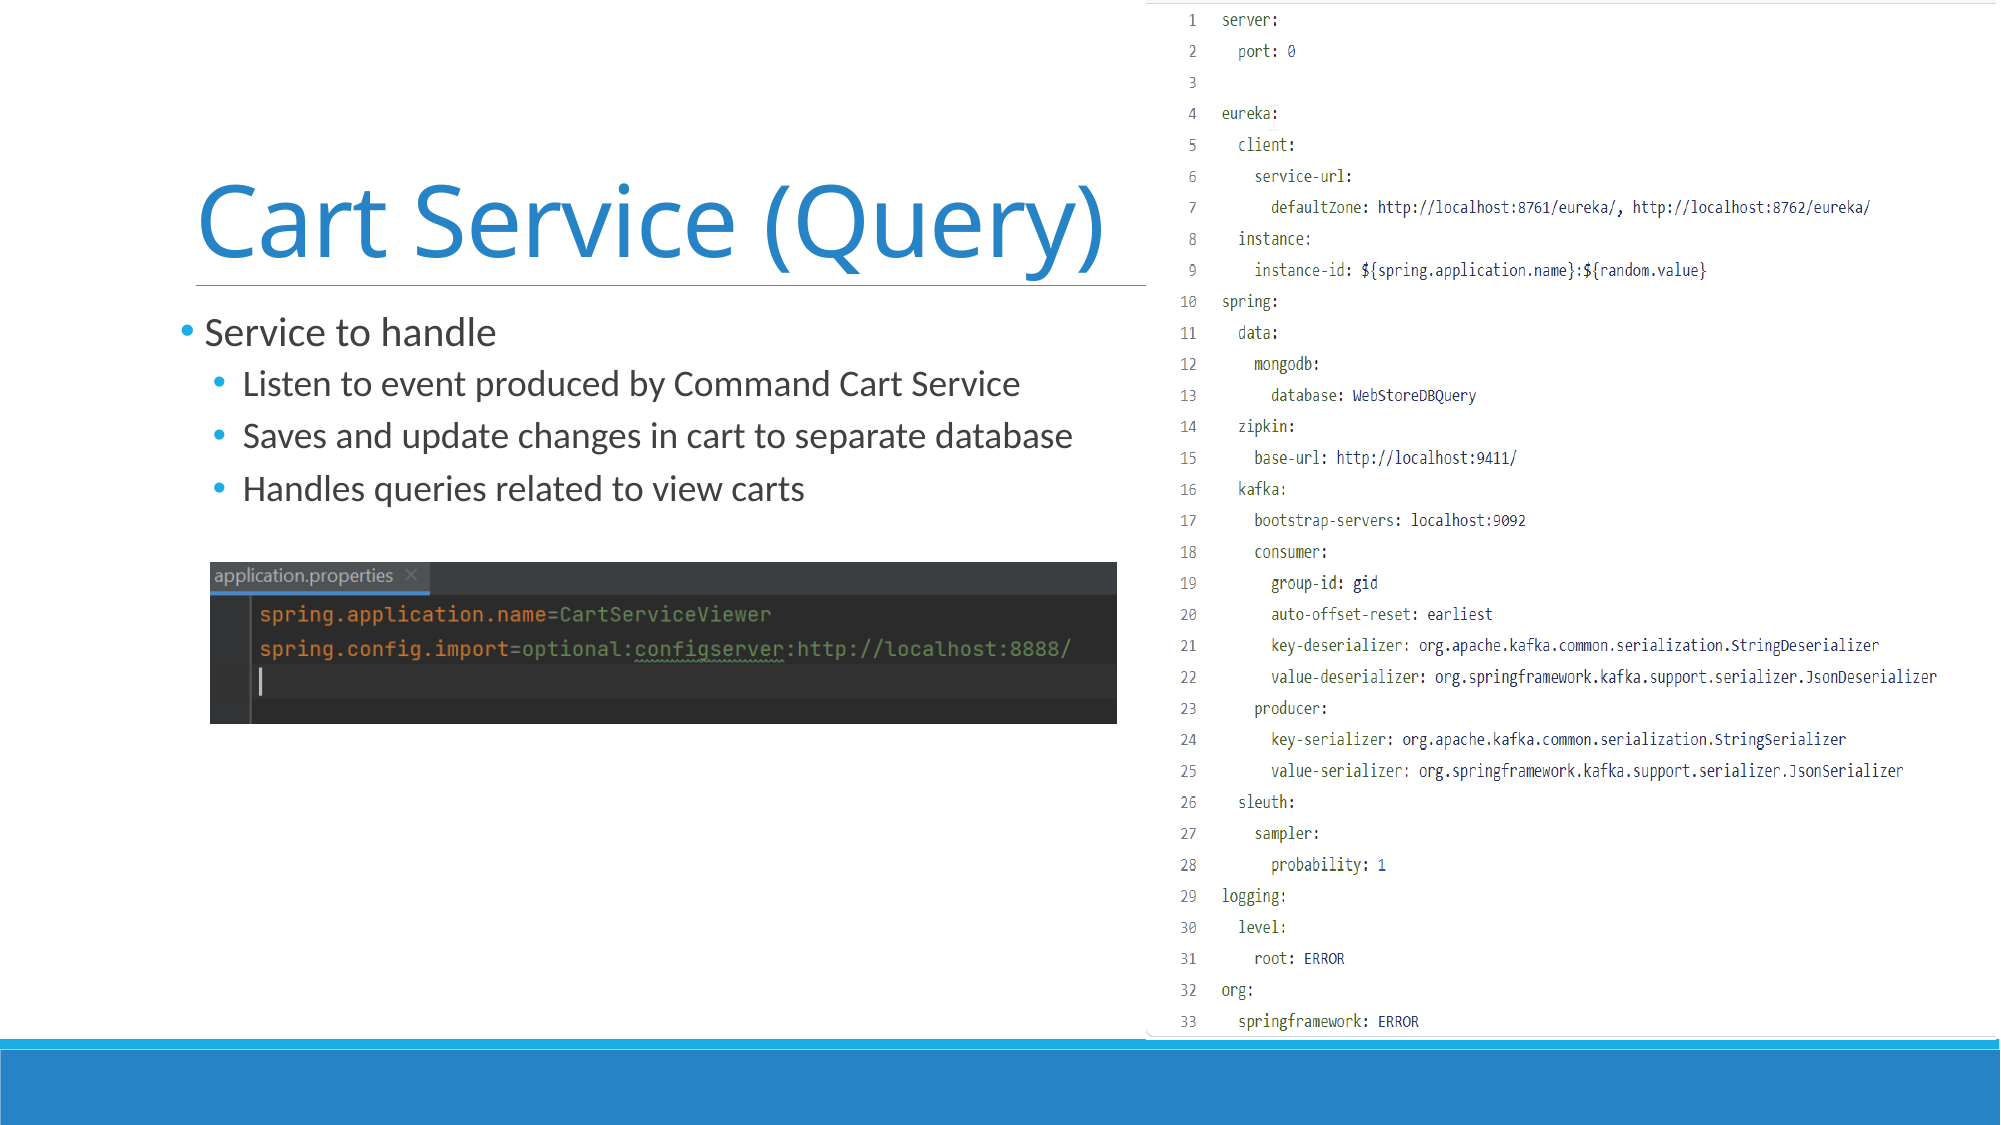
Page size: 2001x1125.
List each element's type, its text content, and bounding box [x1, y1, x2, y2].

picture [209, 561, 1118, 725]
title Cart Service (Query) [180, 47, 1143, 285]
list Service to handle Listen to event produced by Command Cart Service Saves and update changes in cart to separate database Handles queries related to view carts [180, 302, 1143, 963]
picture [1146, 0, 1997, 1041]
